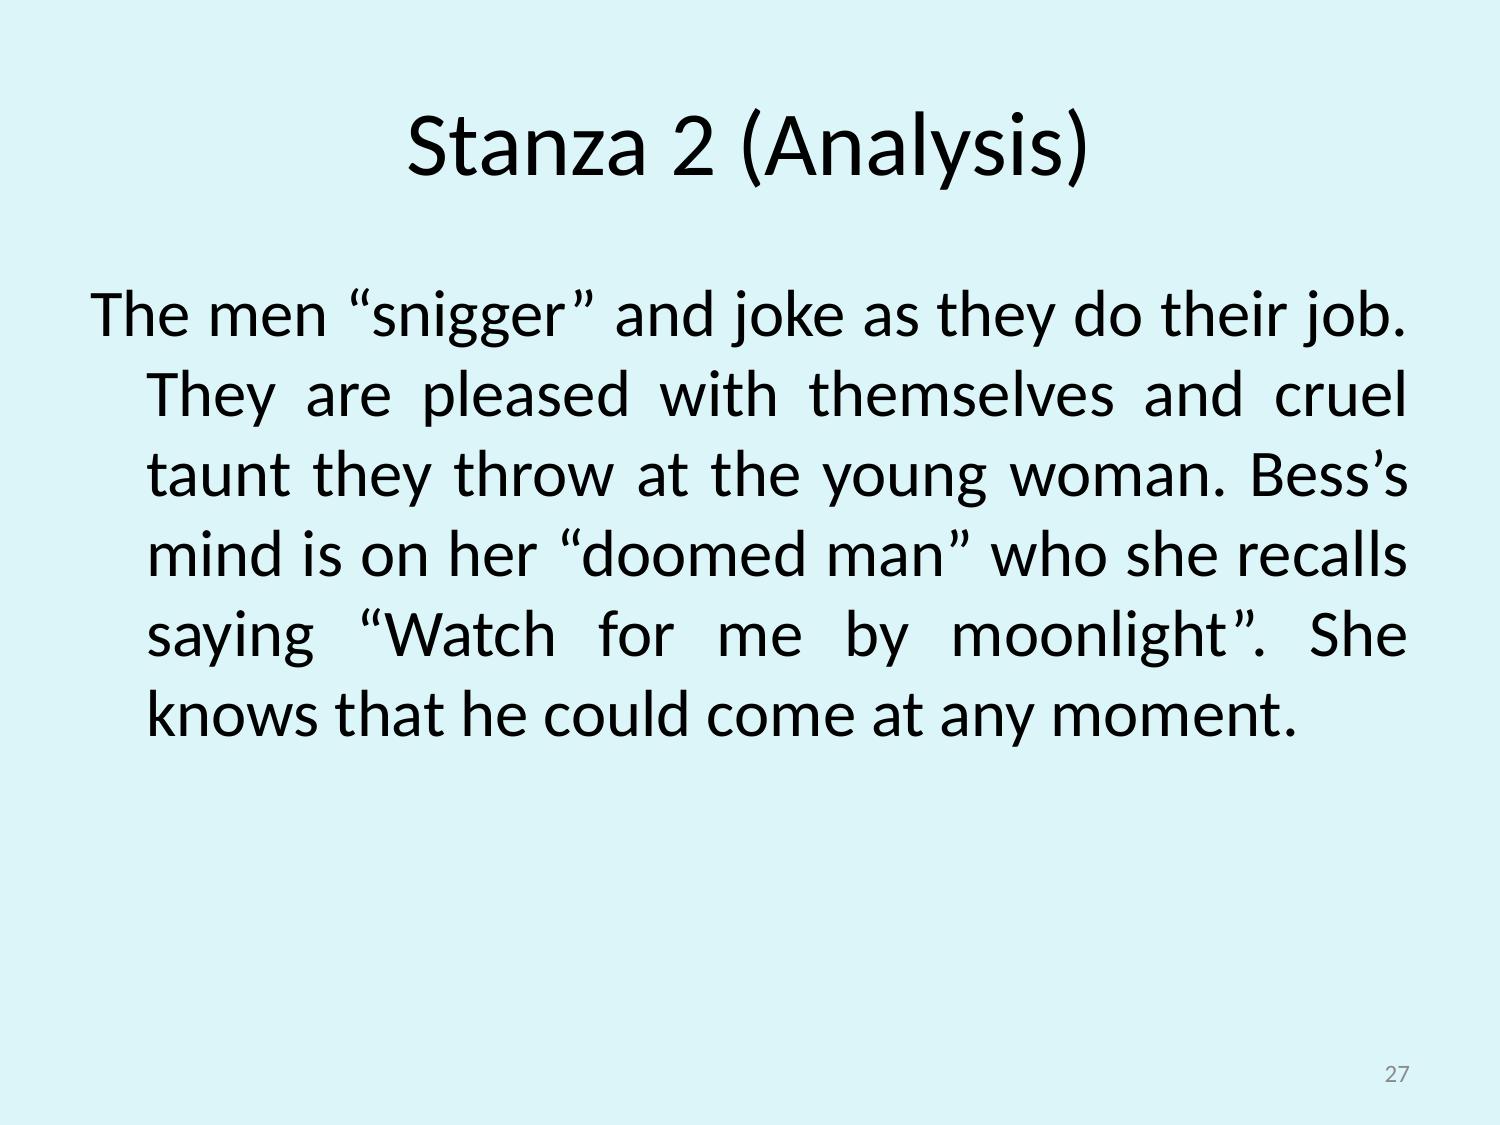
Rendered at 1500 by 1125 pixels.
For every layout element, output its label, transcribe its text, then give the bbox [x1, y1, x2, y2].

list The men “snigger” and joke as they do their job. They are pleased with themselves and cruel taunt they throw at the young woman. Bess’s mind is on her “doomed man” who she recalls saying “Watch for me by moonlight”. She knows that he could come at any moment. [75, 262, 1425, 1005]
slide_number 27 [1074, 1042, 1425, 1103]
title Stanza 2 (Analysis) [75, 45, 1425, 233]
